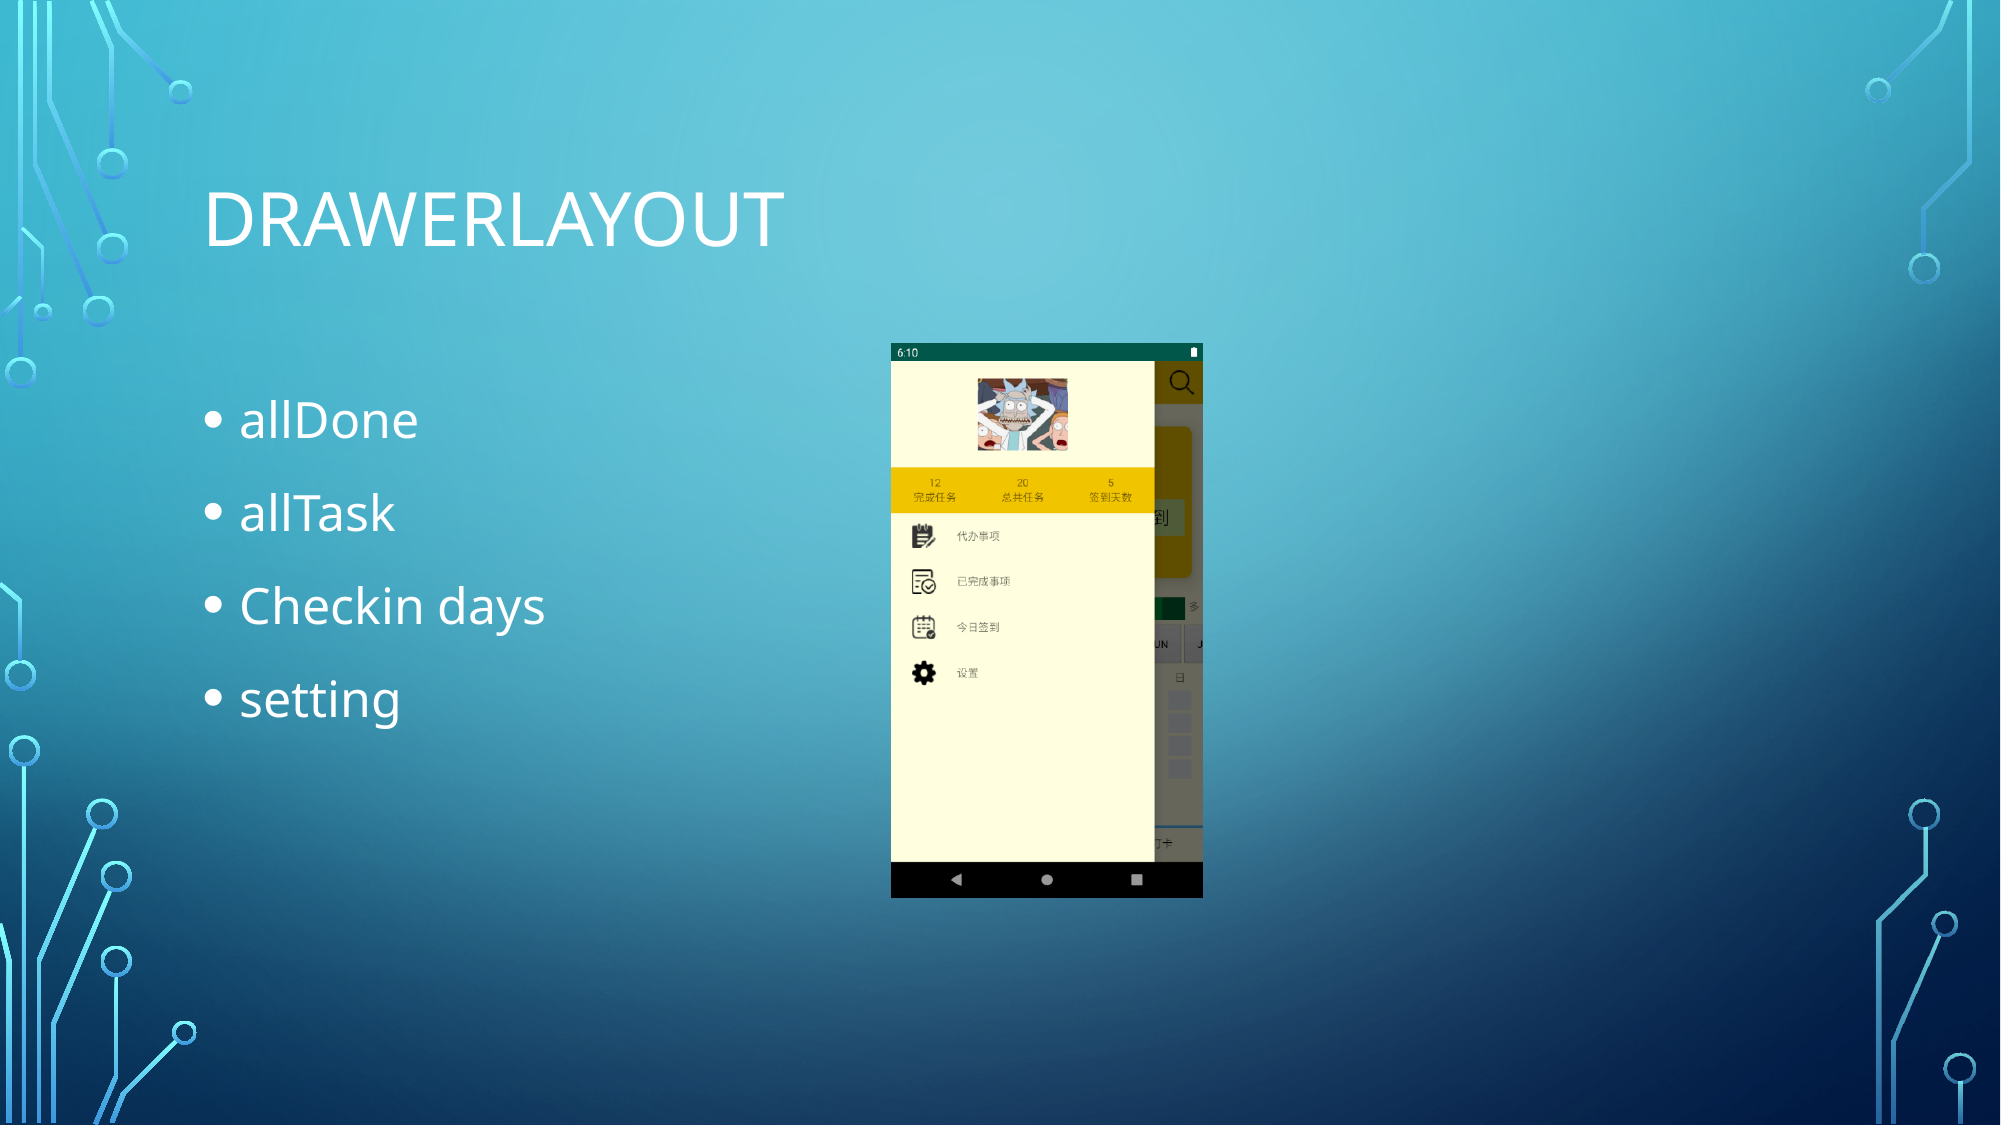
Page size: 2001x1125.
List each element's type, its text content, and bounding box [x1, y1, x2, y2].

picture [891, 343, 1203, 898]
list allDone allTask Checkin days setting [187, 369, 1813, 950]
title drawerlayout [187, 101, 1813, 344]
